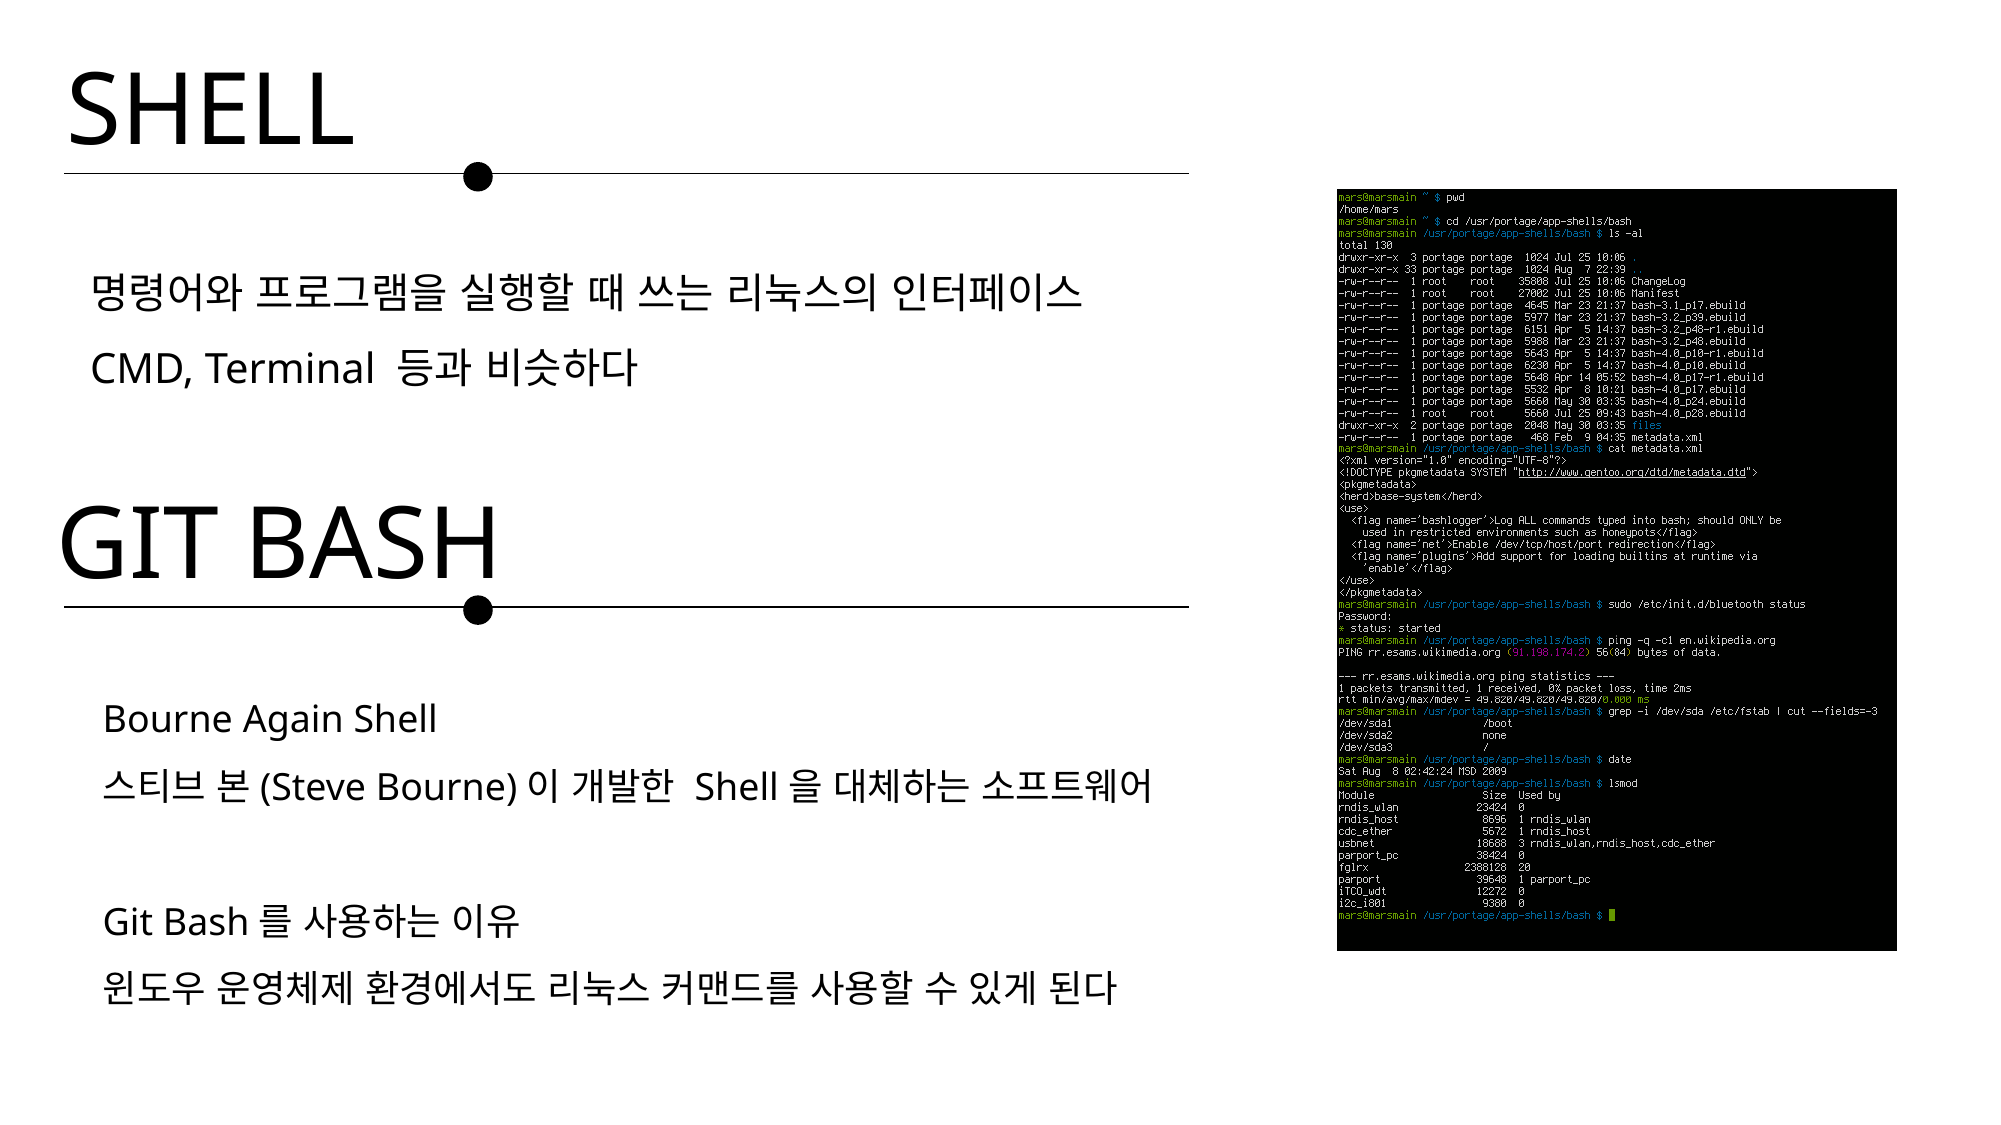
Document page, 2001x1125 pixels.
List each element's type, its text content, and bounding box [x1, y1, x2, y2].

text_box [64, 595, 1190, 625]
text_box GIT BASH [41, 470, 518, 606]
text_box Bourne Again Shell 스티브 본(Steve Bourne)이 개발한 Shell을 대체하는 소프트웨어 Git Bash를 사용하는 이유 윈도우 운영체제 환경에서도 리눅스 커맨드를 사용할 수 있게 된다 [87, 665, 1790, 1018]
text_box 명령어와 프로그램을 실행할 때 쓰는 리눅스의 인터페이스 CMD, Terminal 등과 비슷하다 [75, 234, 1337, 400]
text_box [64, 161, 1190, 192]
text_box SHELL [51, 37, 371, 173]
picture [1337, 189, 1897, 951]
